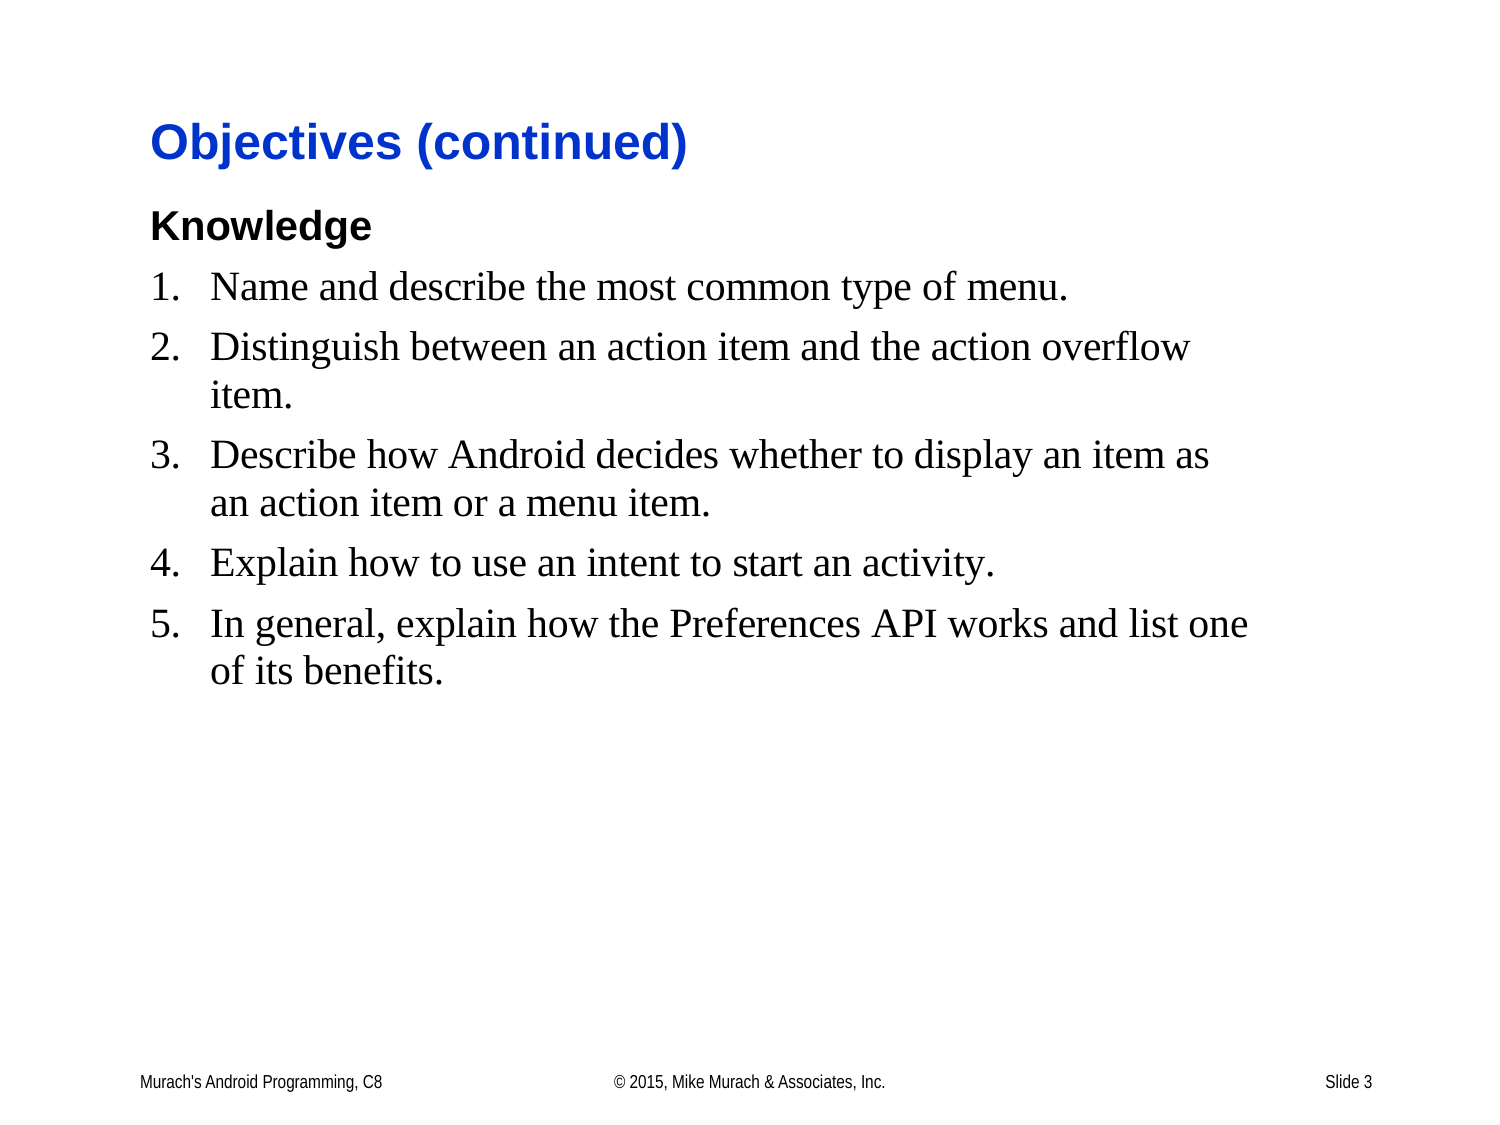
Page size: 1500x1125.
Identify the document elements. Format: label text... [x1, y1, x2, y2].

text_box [149, 112, 1301, 872]
slide_number Murach's Android Programming, C8 [125, 1025, 450, 1100]
footer © 2015, Mike Murach & Associates, Inc. [474, 1025, 1025, 1100]
slide_number Slide 3 [1074, 1025, 1388, 1100]
